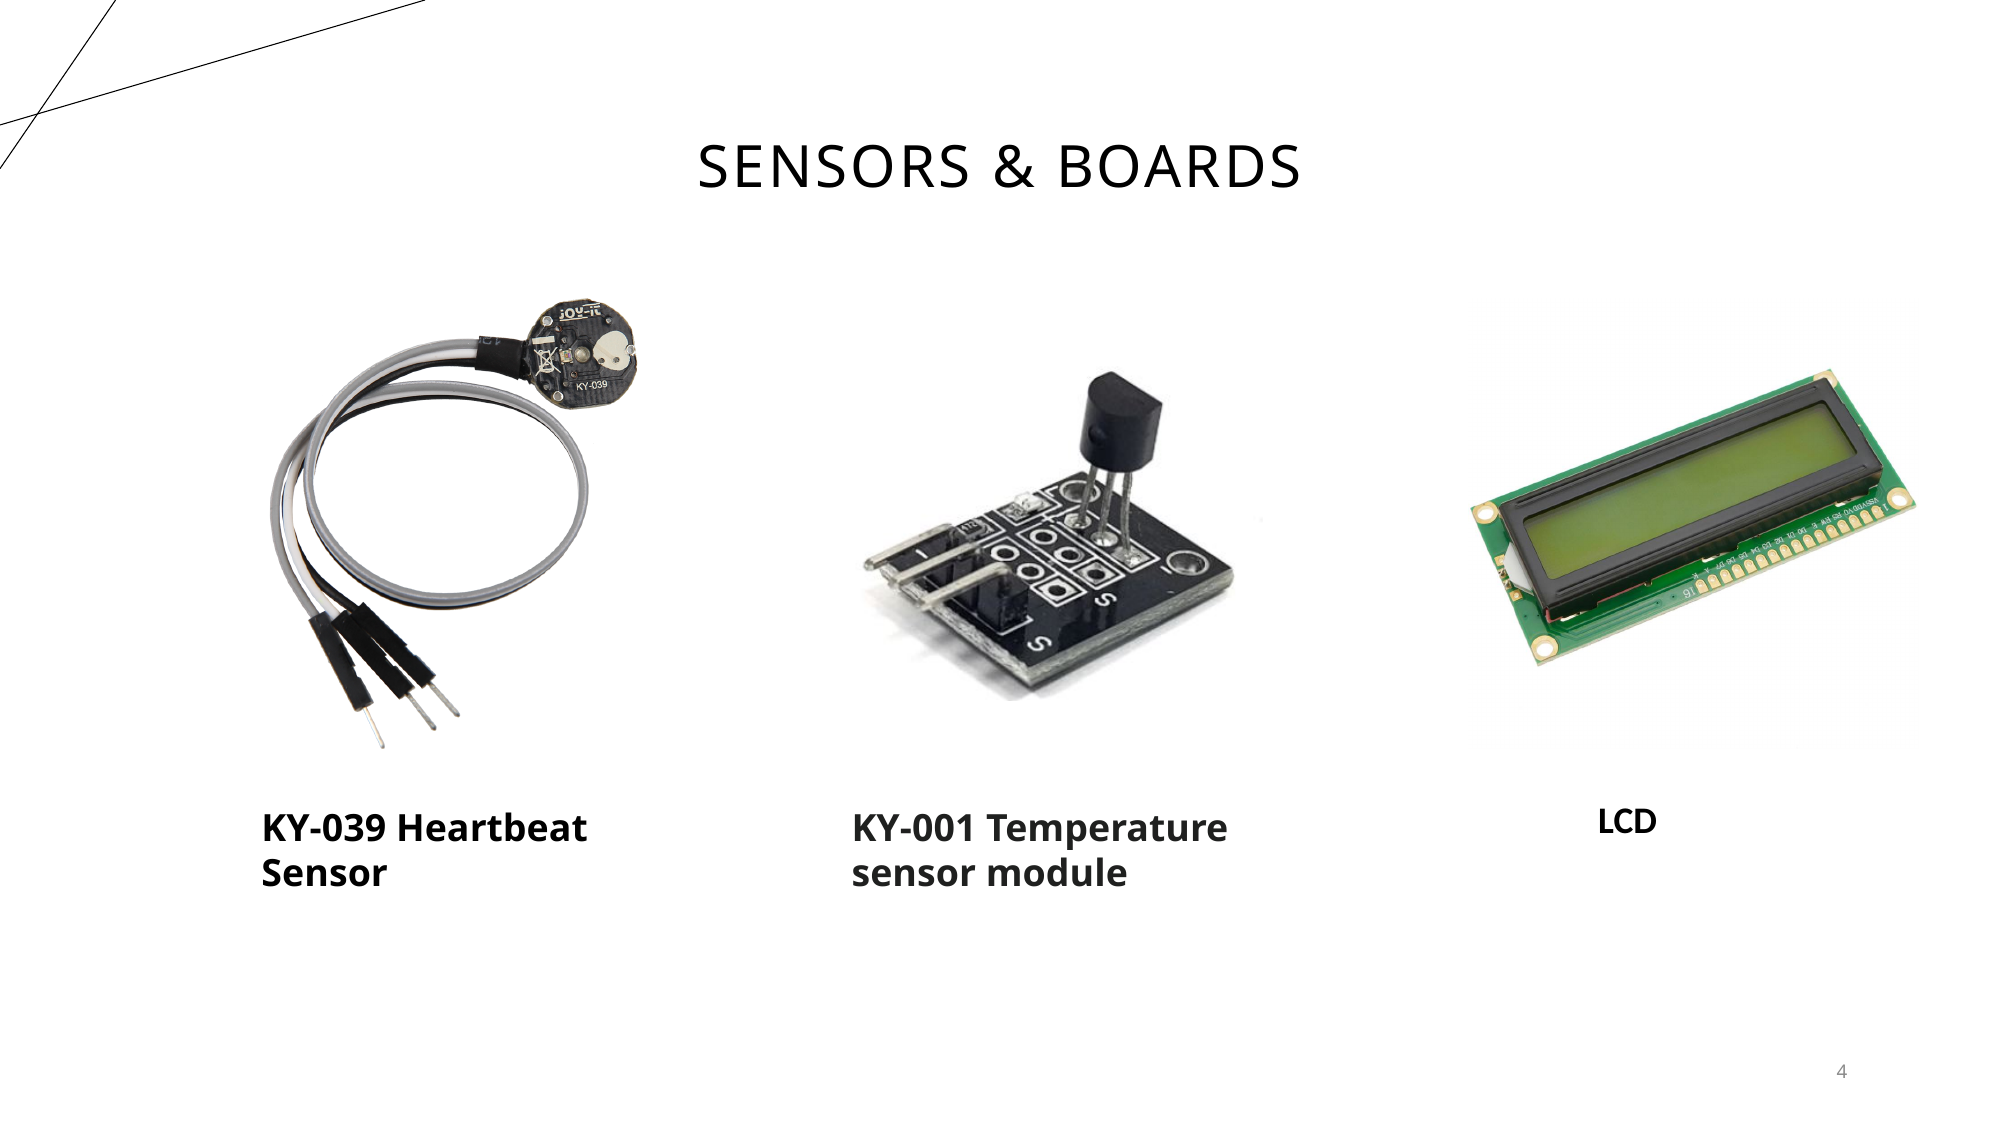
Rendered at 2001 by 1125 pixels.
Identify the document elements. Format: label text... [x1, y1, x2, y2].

text_box KY-039 Heartbeat Sensor [246, 796, 744, 902]
text_box LCD [1583, 789, 1838, 849]
text_box KY-001 Temperature sensor module [836, 796, 1335, 947]
picture [827, 348, 1279, 701]
slide_number 4 [1412, 1042, 1863, 1103]
picture [1468, 298, 1919, 749]
title Sensors & Boards [137, 59, 1863, 278]
picture [228, 298, 679, 749]
